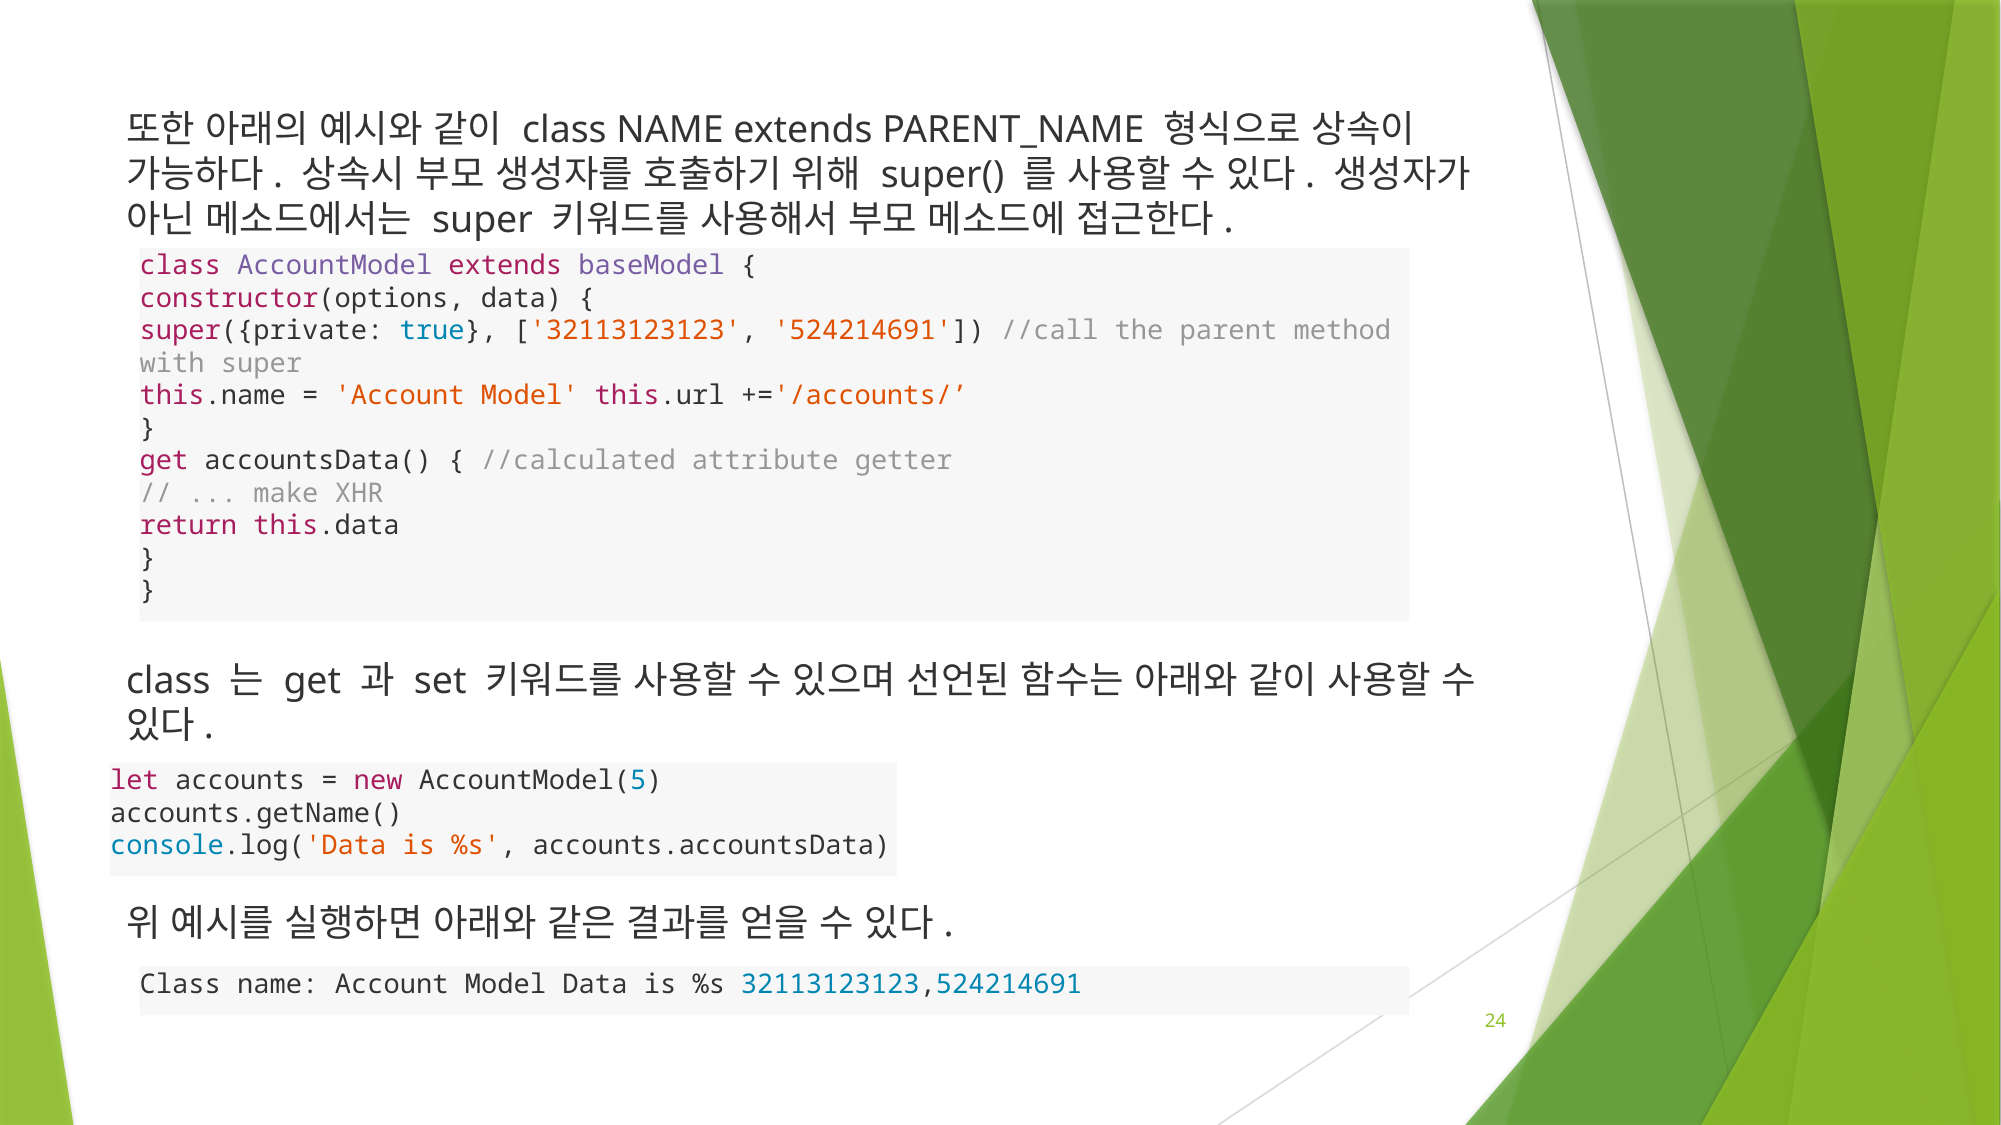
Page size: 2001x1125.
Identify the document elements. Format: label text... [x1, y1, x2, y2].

list 또한 아래의 예시와 같이 class NAME extends PARENT_NAME 형식으로 상속이 가능하다. 상속시 부모 생성자를 호출하기 위해 super() 를 사용할 수 있다. 생성자가 아닌 메소드에서는 super 키워드를 사용해서 부모 메소드에 접근한다. class 는 get 과 set 키워드를 사용할 수 있으며 선언된 함수는 아래와 같이 사용할 수 있다. 위 예시를 실행하면 아래와 같은 결과를 얻을 수 있다. [111, 97, 1522, 1051]
text_box class AccountModel extends baseModel { constructor(options, data) { super({private: true}, ['32113123123', '524214691']) //call the parent method with super this.name = 'Account Model' this.url +='/accounts/’ } get accountsData() { //calculated attribute getter // ... make XHR return this.data } } [139, 247, 1410, 622]
text_box let accounts = new AccountModel(5) accounts.getName() console.log('Data is %s', accounts.accountsData) [109, 762, 897, 877]
slide_number 24 [1409, 991, 1522, 1051]
text_box Class name: Account Model Data is %s 32113123123,524214691 [139, 966, 1410, 1016]
